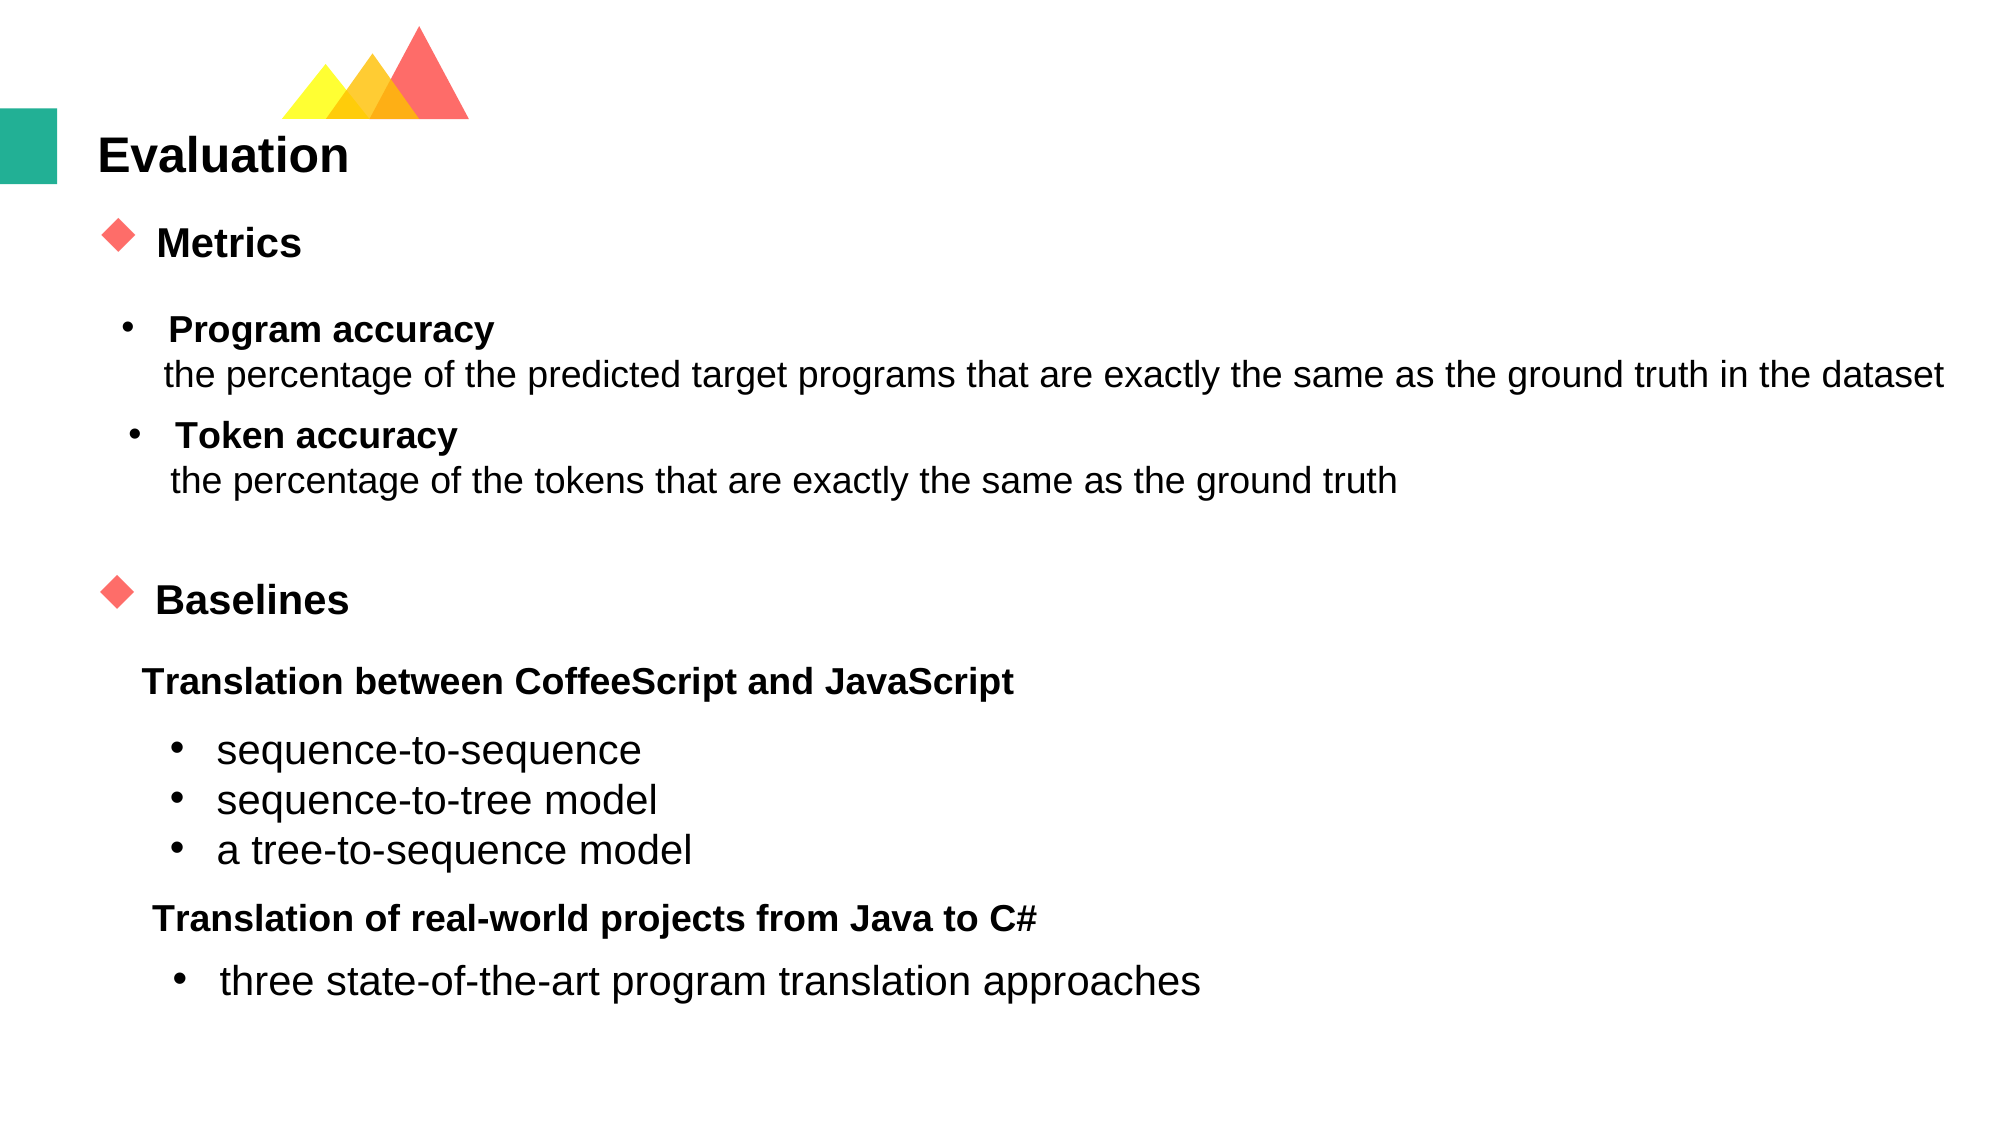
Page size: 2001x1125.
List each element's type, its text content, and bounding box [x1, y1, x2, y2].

text_box Translation between CoffeeScript and JavaScript [126, 649, 1030, 709]
text_box three state-of-the-art program translation approaches [157, 946, 1218, 1011]
text_box Metrics [83, 208, 318, 273]
text_box Token accuracy the percentage of the tokens that are exactly the same as the ground truth [113, 403, 1414, 508]
text_box Program accuracy the percentage of the predicted target programs that are exactly the same as the ground truth in the dataset [106, 297, 1976, 402]
text_box sequence-to-sequence sequence-to-tree model a tree-to-sequence model [154, 715, 1155, 880]
text_box Translation of real-world projects from Java to C# [137, 887, 1053, 947]
title Evaluation [82, 103, 724, 209]
text_box Baselines [81, 565, 366, 631]
